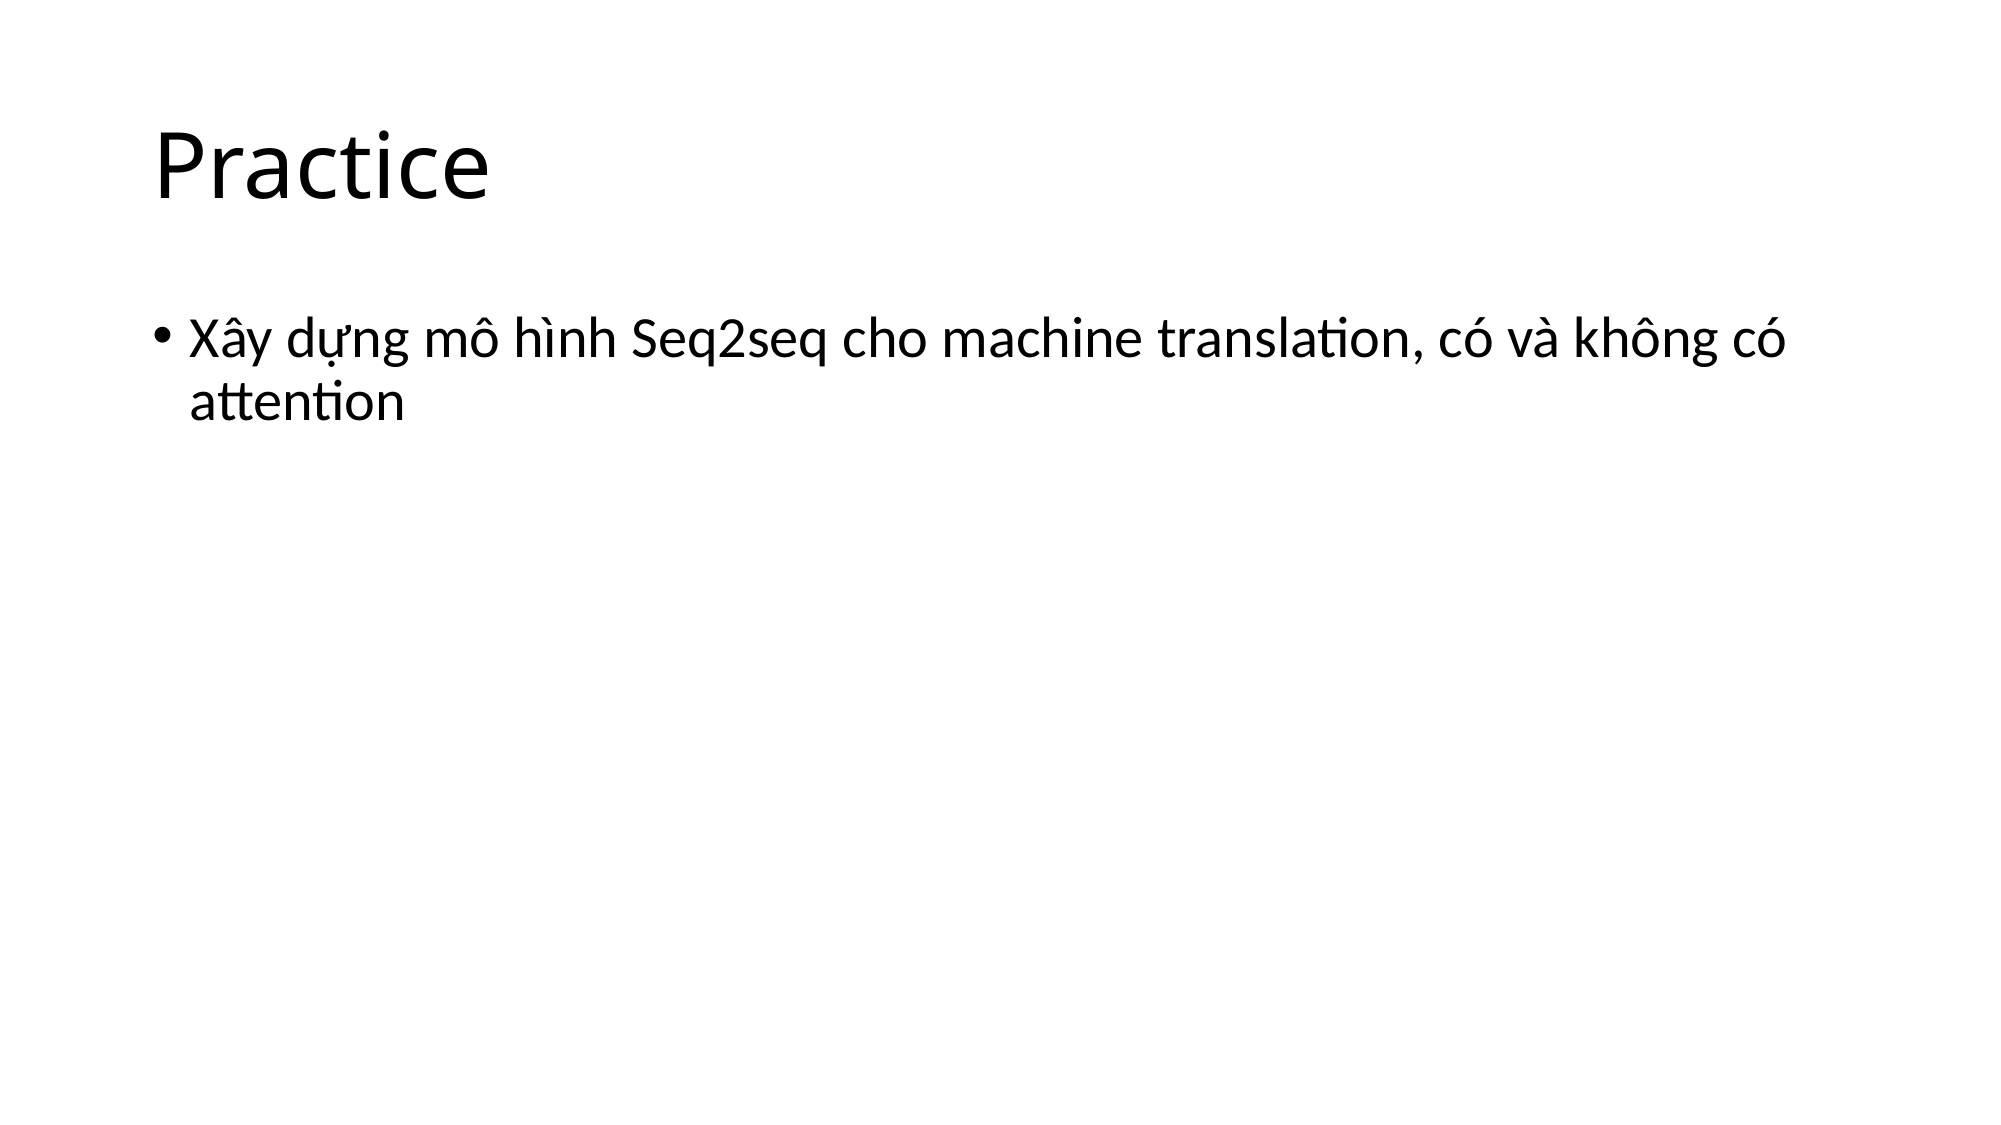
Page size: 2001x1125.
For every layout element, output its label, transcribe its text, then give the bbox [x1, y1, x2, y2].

title Practice [137, 59, 1863, 278]
list Xây dựng mô hình Seq2seq cho machine translation, có và không có attention [137, 299, 1863, 1014]
